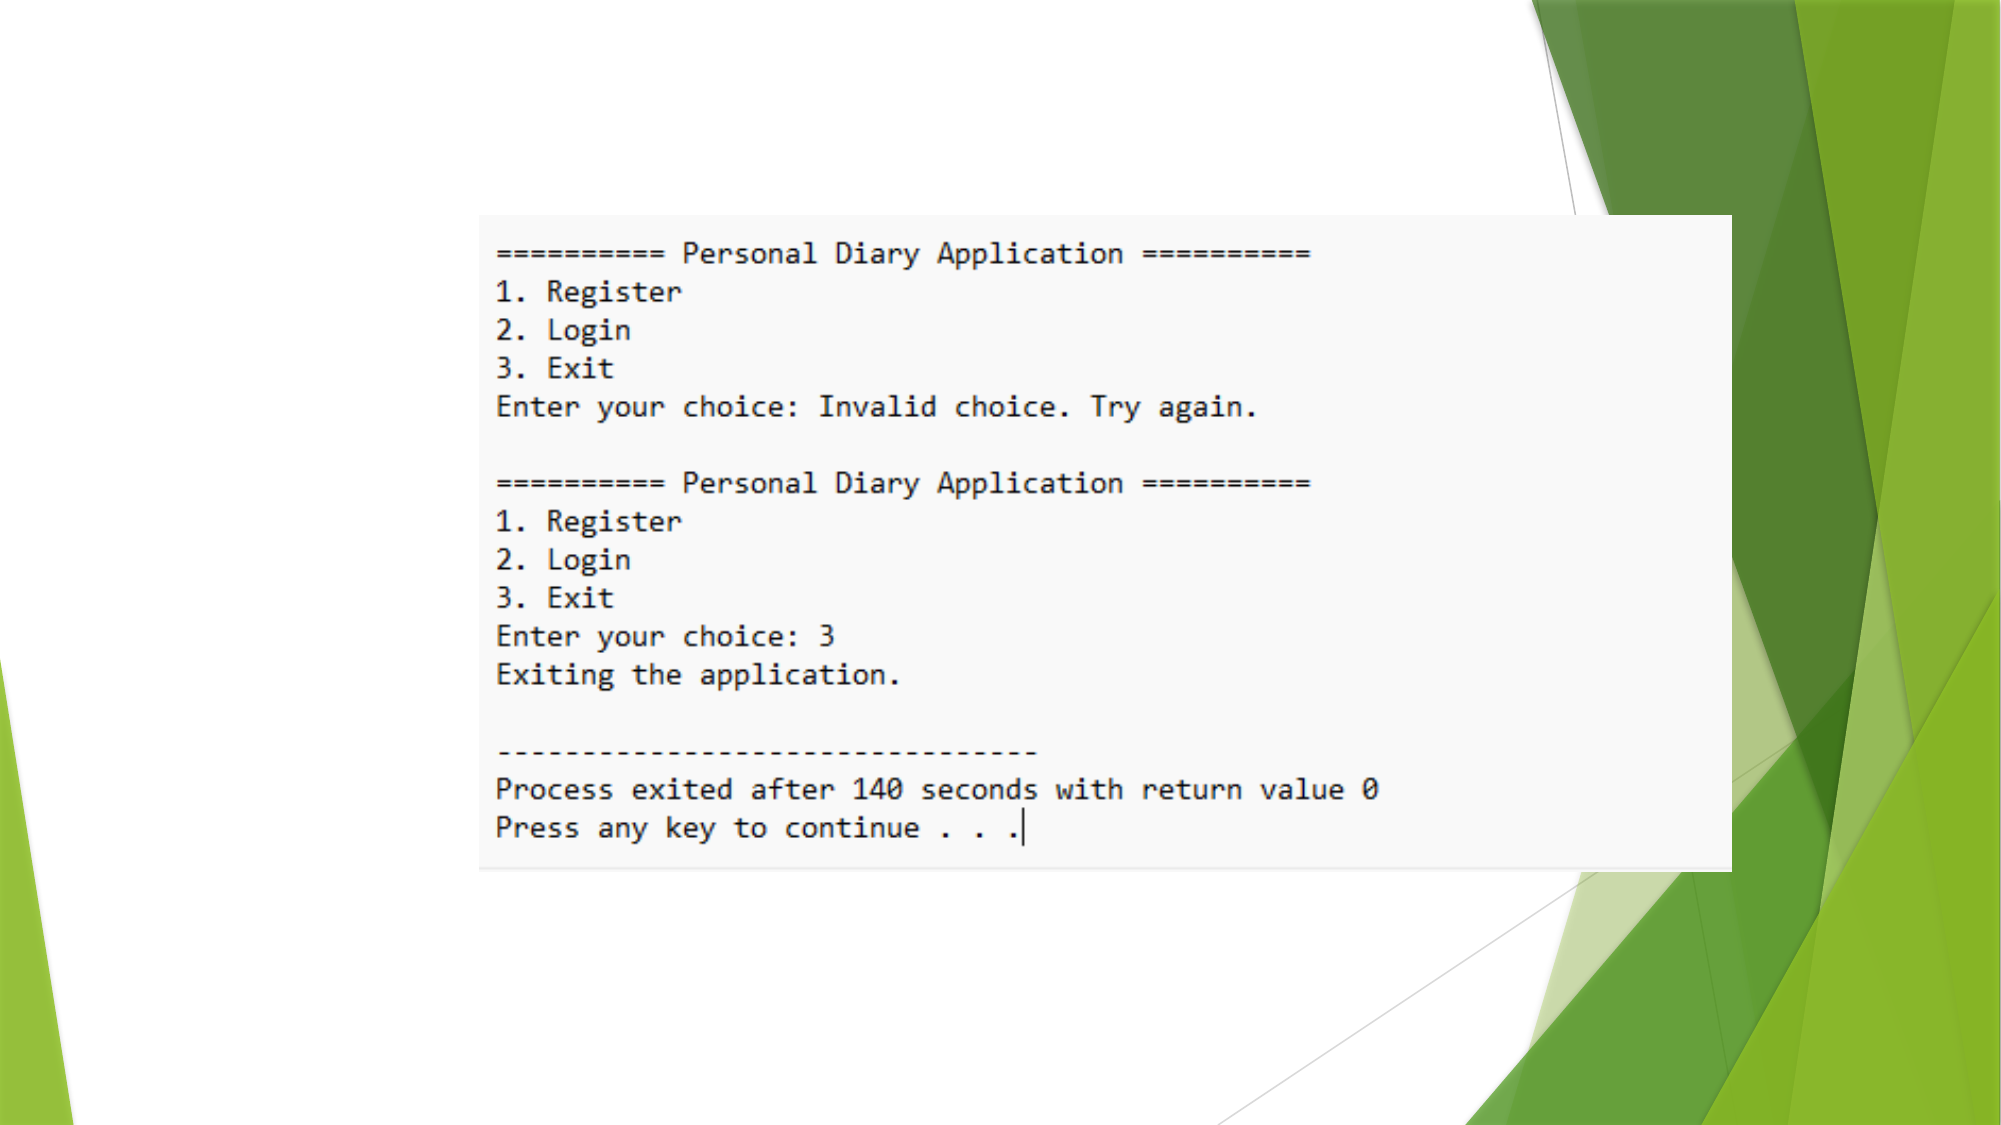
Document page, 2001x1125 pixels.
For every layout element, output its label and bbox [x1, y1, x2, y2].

list [479, 214, 1733, 872]
